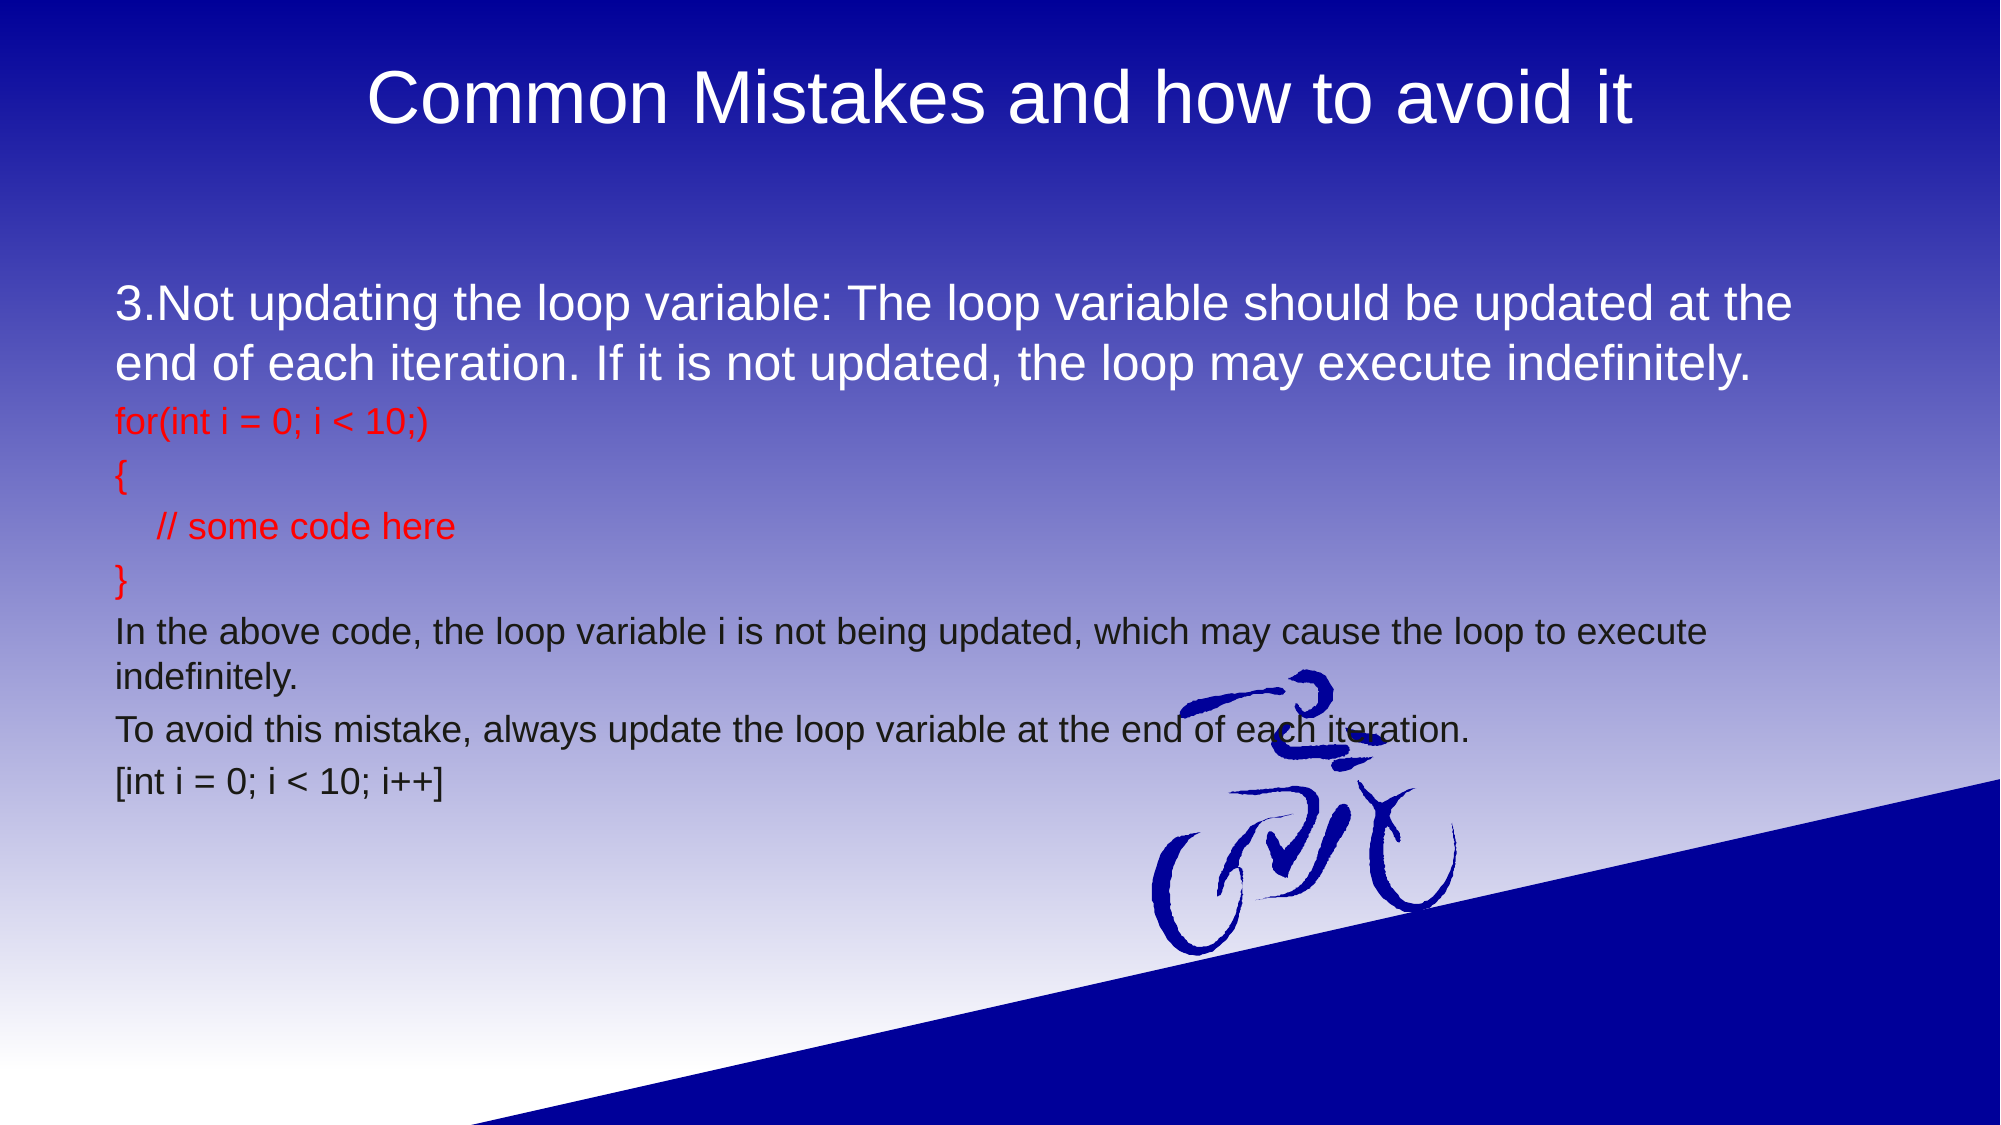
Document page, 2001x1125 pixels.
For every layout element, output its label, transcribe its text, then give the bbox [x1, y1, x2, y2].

title Common Mistakes and how to avoid it [99, 44, 1901, 233]
list 3.Not updating the loop variable: The loop variable should be updated at the end of each iteration. If it is not updated, the loop may execute indefinitely. for(int i = 0; i < 10;) { // some code here } In the above code, the loop variable i is not being updated, which may cause the loop to execute indefinitely. To avoid this mistake, always update the loop variable at the end of each iteration. [int i = 0; i < 10; i++] [99, 262, 1901, 1006]
